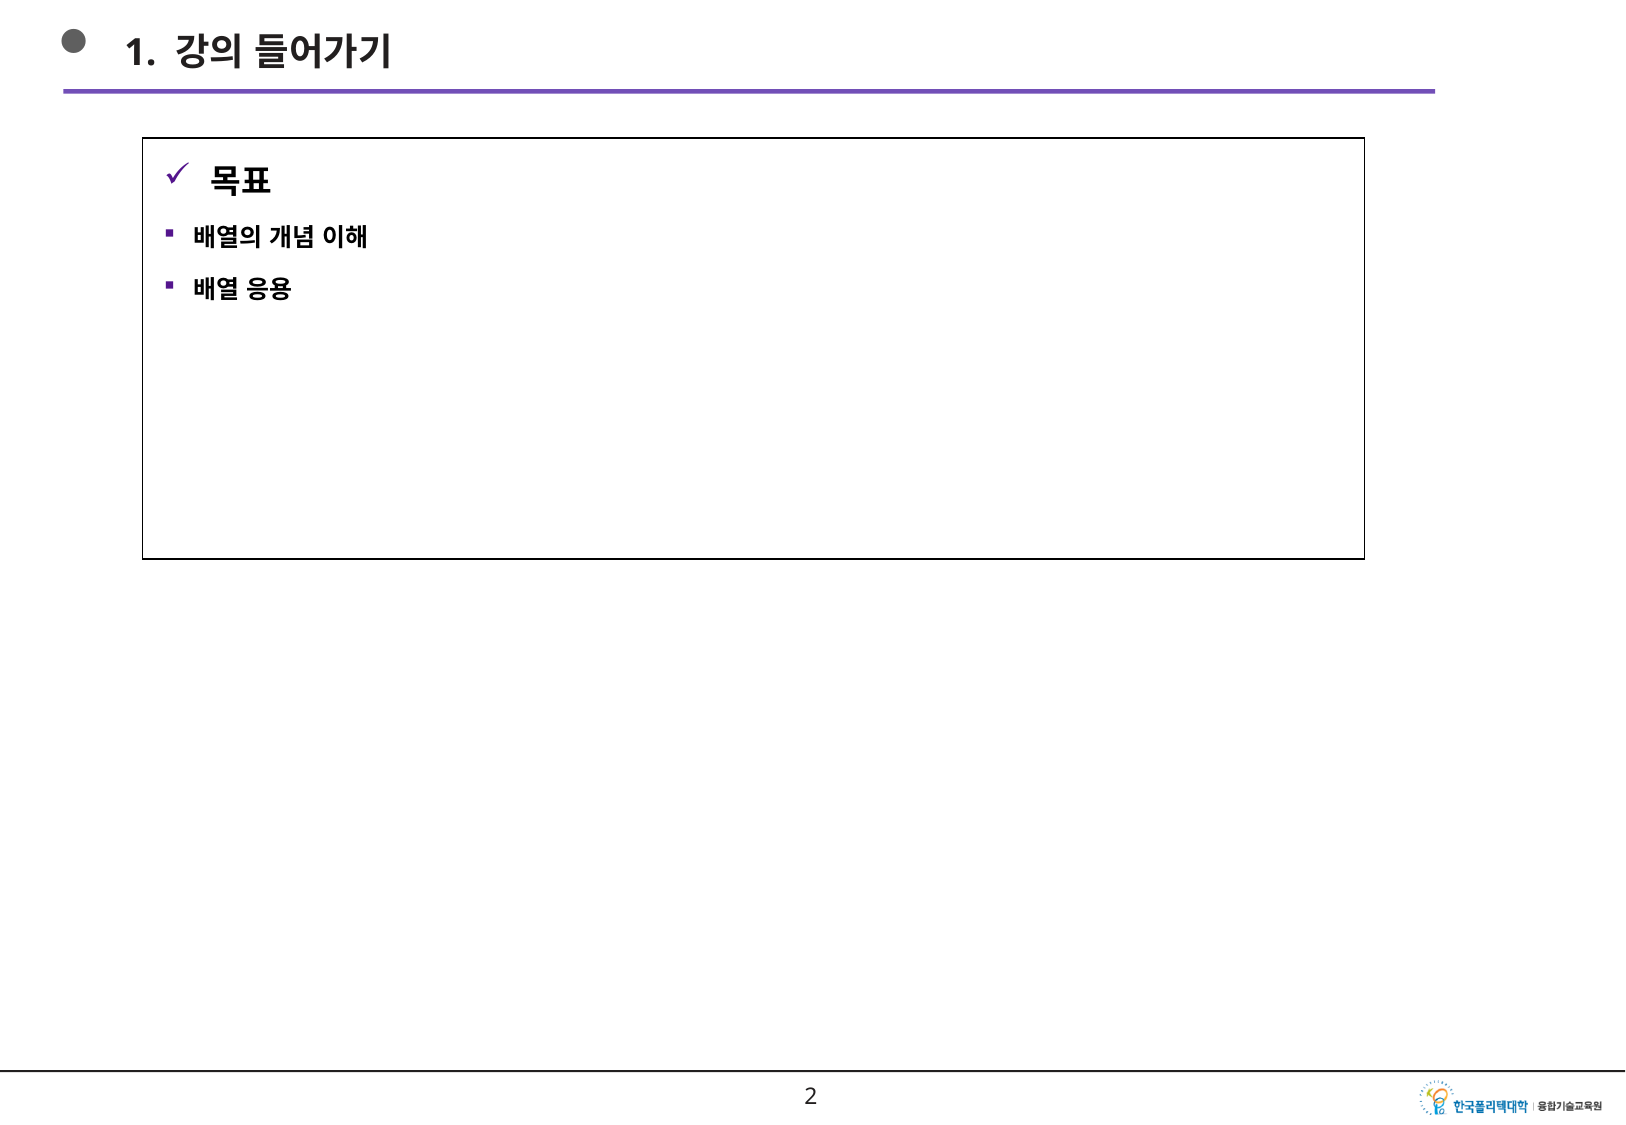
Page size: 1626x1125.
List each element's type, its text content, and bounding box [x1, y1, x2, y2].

text_box 1. 강의 들어가기 [109, 20, 943, 93]
picture [1415, 1076, 1604, 1118]
text_box 1 [765, 1072, 857, 1123]
text_box 목표 배열의 개념 이해 배열 응용 [142, 138, 1365, 560]
text_box [44, 0, 1604, 114]
